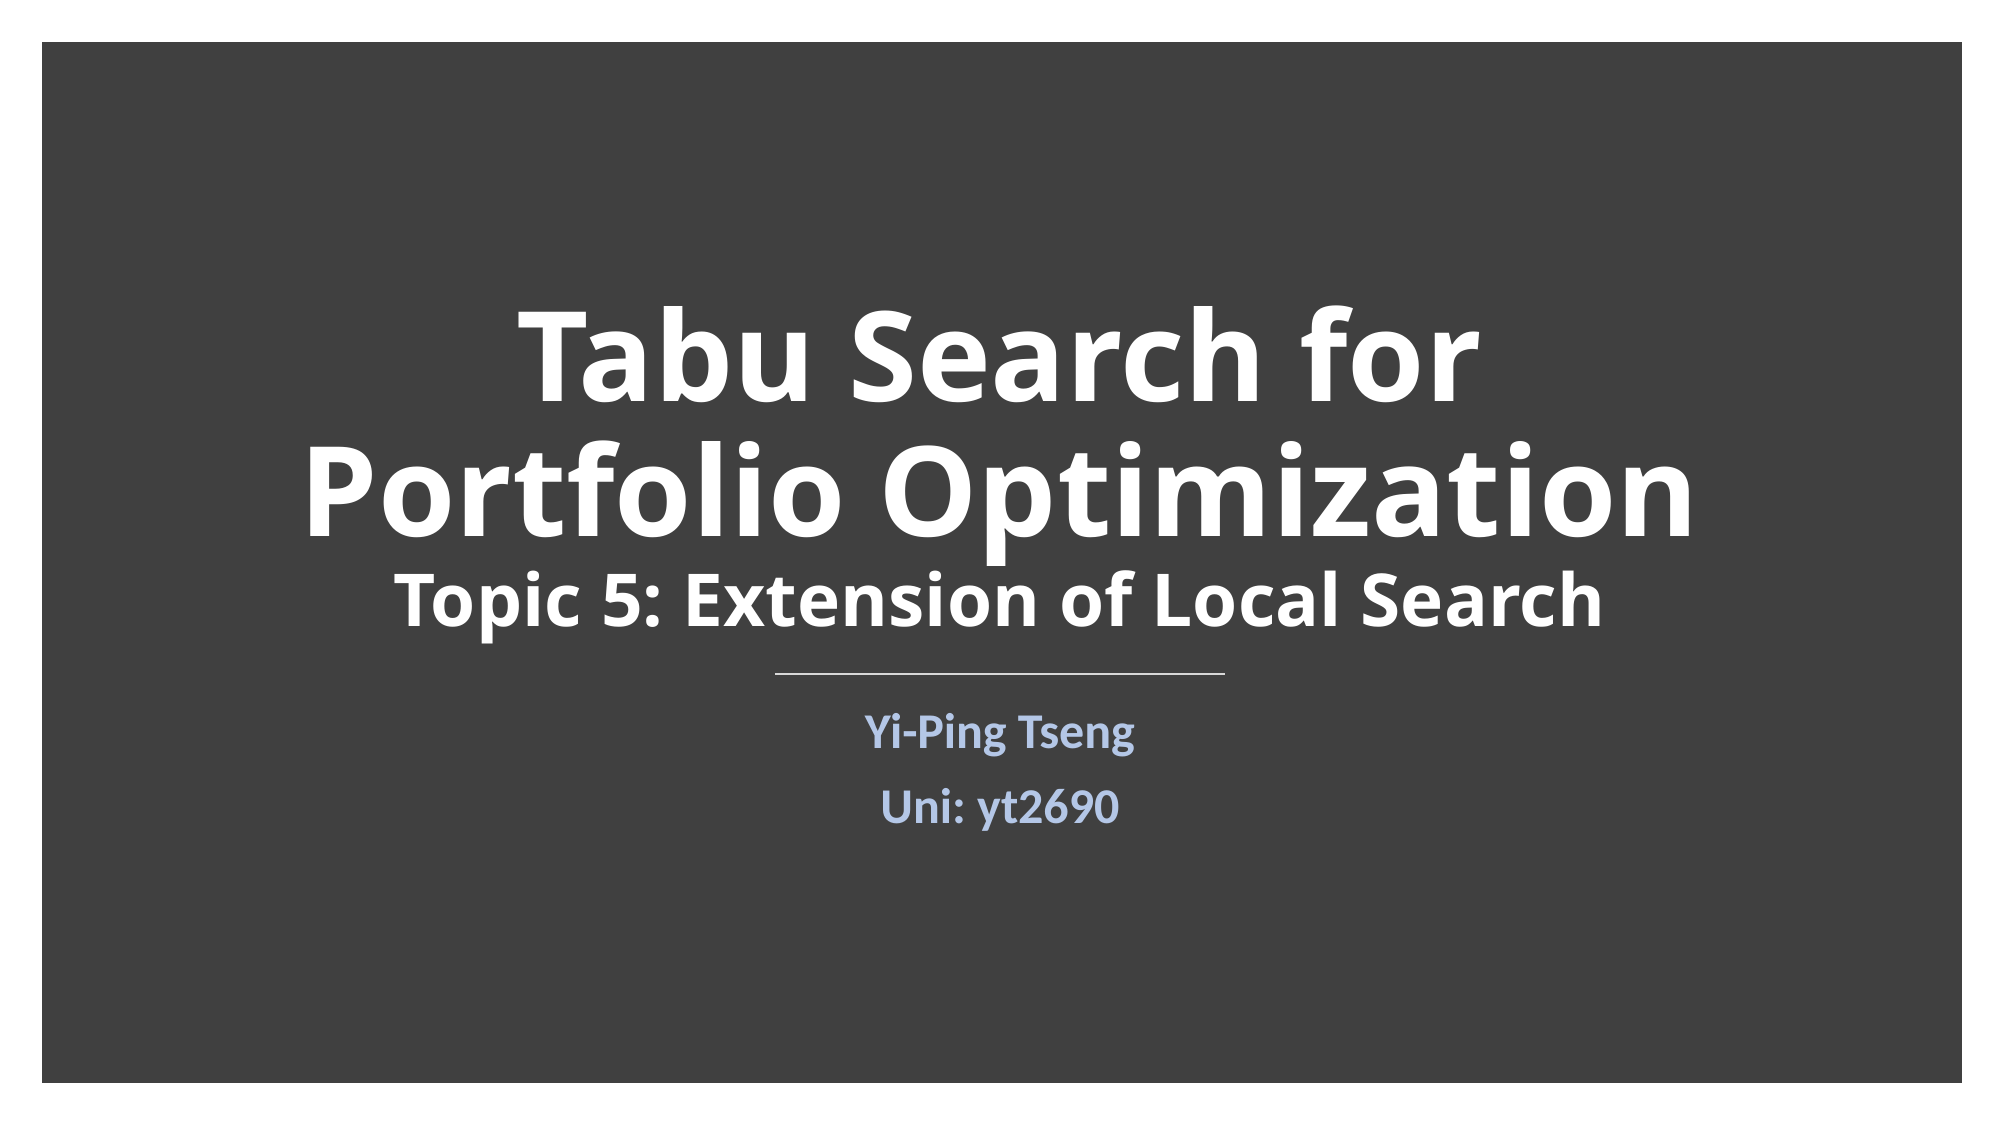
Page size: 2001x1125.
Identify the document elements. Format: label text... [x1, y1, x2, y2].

text_box [52, 52, 1952, 1073]
subtitle Yi-Ping Tseng Uni: yt2690 [249, 698, 1750, 961]
text_box [0, 0, 2000, 1125]
title Tabu Search for Portfolio Optimization Topic 5: Extension of Local Search [249, 184, 1750, 650]
